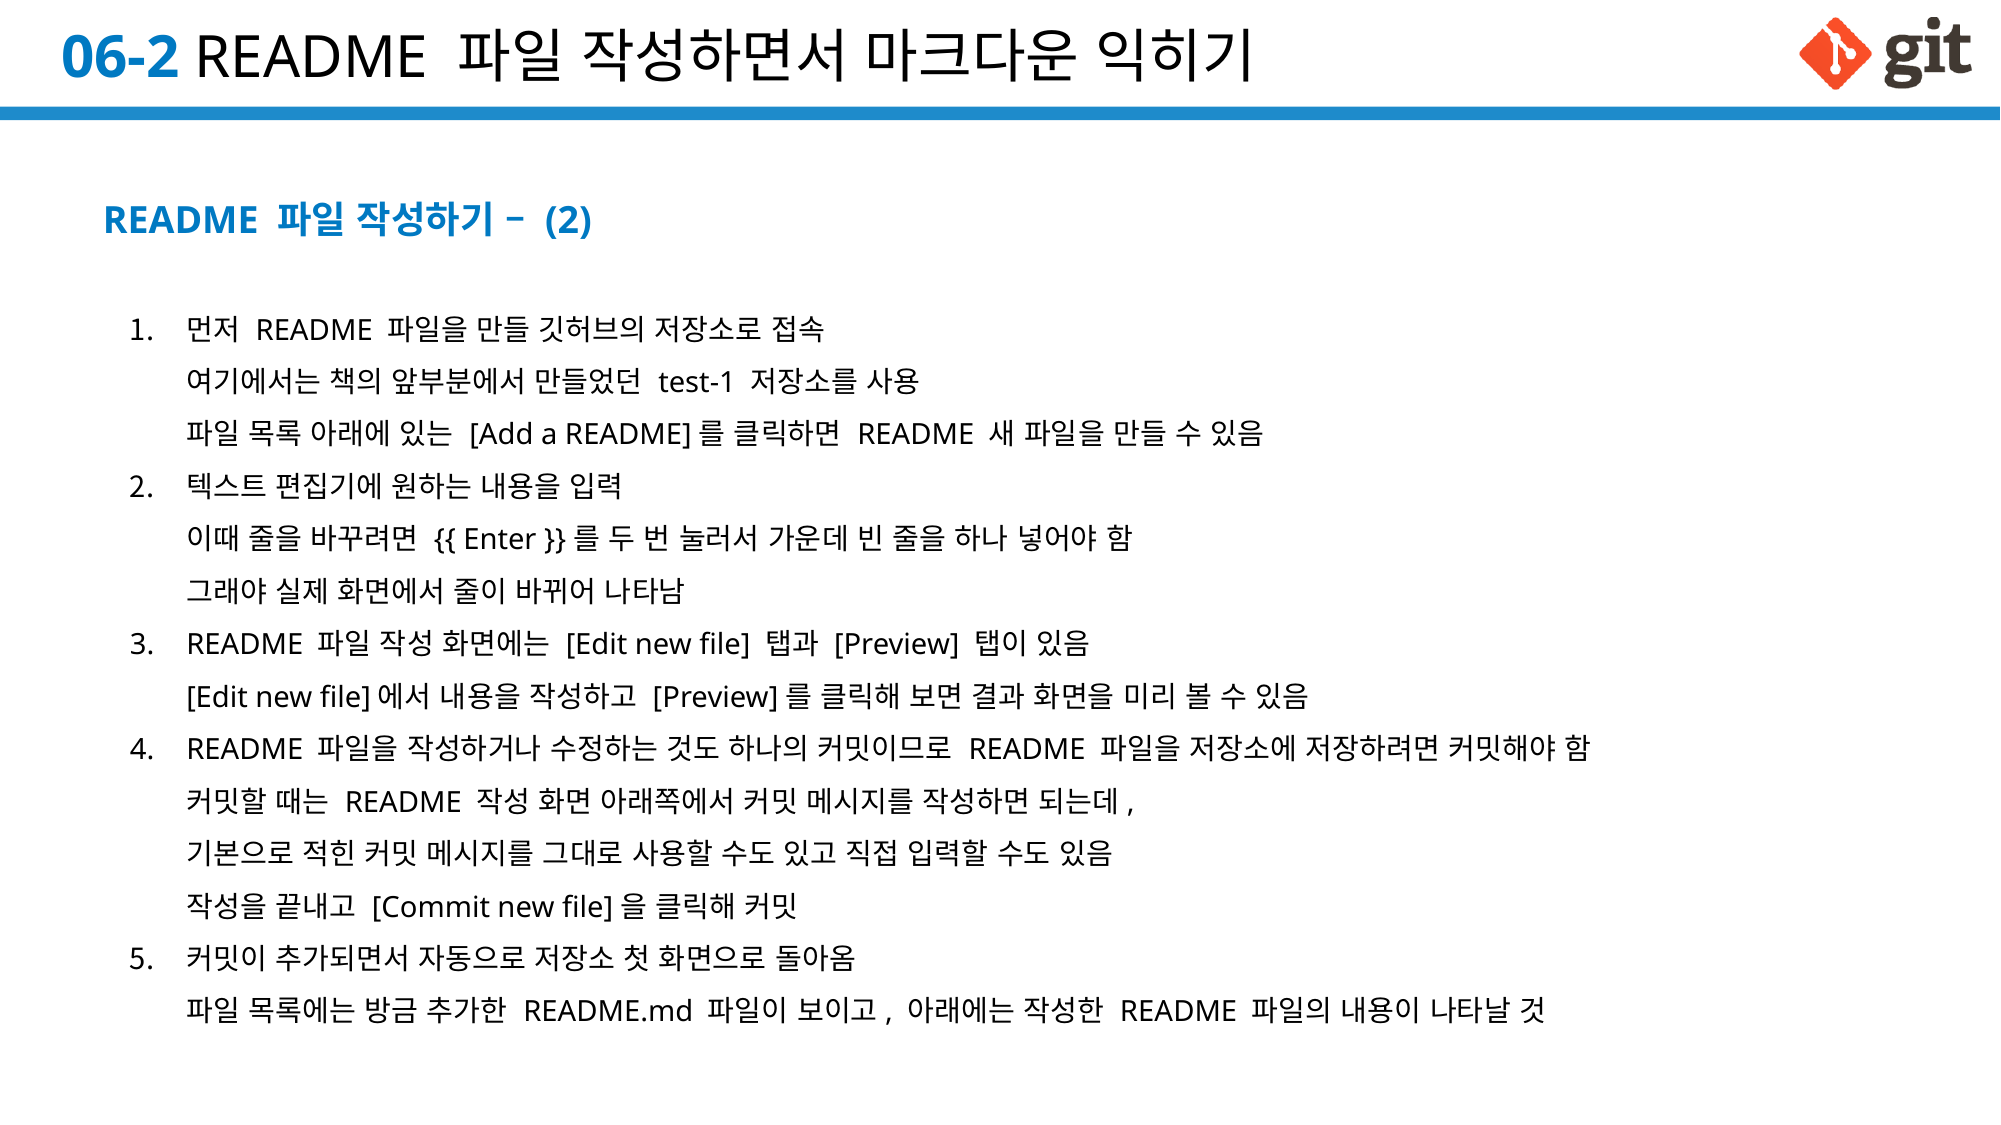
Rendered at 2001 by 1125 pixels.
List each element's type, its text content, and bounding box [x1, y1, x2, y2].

text_box 먼저 README 파일을 만들 깃허브의 저장소로 접속 여기에서는 책의 앞부분에서 만들었던 test-1 저장소를 사용 파일 목록 아래에 있는 [Add a README]를 클릭하면 README 새 파일을 만들 수 있음 텍스트 편집기에 원하는 내용을 입력 이때 줄을 바꾸려면 {{ Enter }}를 두 번 눌러서 가운데 빈 줄을 하나 넣어야 함 그래야 실제 화면에서 줄이 바뀌어 나타남 README 파일 작성 화면에는 [Edit new file] 탭과 [Preview] 탭이 있음 [Edit new file]에서 내용을 작성하고 [Preview]를 클릭해 보면 결과 화면을 미리 볼 수 있음 README 파일을 작성하거나 수정하는 것도 하나의 커밋이므로 README 파일을 저장소에 저장하려면 커밋해야 함 커밋할 때는 README 작성 화면 아래쪽에서 커밋 메시지를 작성하면 되는데, 기본으로 적힌 커밋 메시지를 그대로 사용할 수도 있고 직접 입력할 수도 있음 작성을 끝내고 [Commit new file]을 클릭해 커밋 커밋이 추가되면서 자동으로 저장소 첫 화면으로 돌아옴 파일 목록에는 방금 추가한 README.md 파일이 보이고, 아래에는 작성한 README 파일의 내용이 나타날 것 [115, 286, 1885, 1036]
text_box README 파일 작성하기 – (2) [88, 188, 825, 249]
picture [1799, 17, 1972, 90]
title 06-2 README 파일 작성하면서 마크다운 익히기 [46, 13, 1772, 104]
